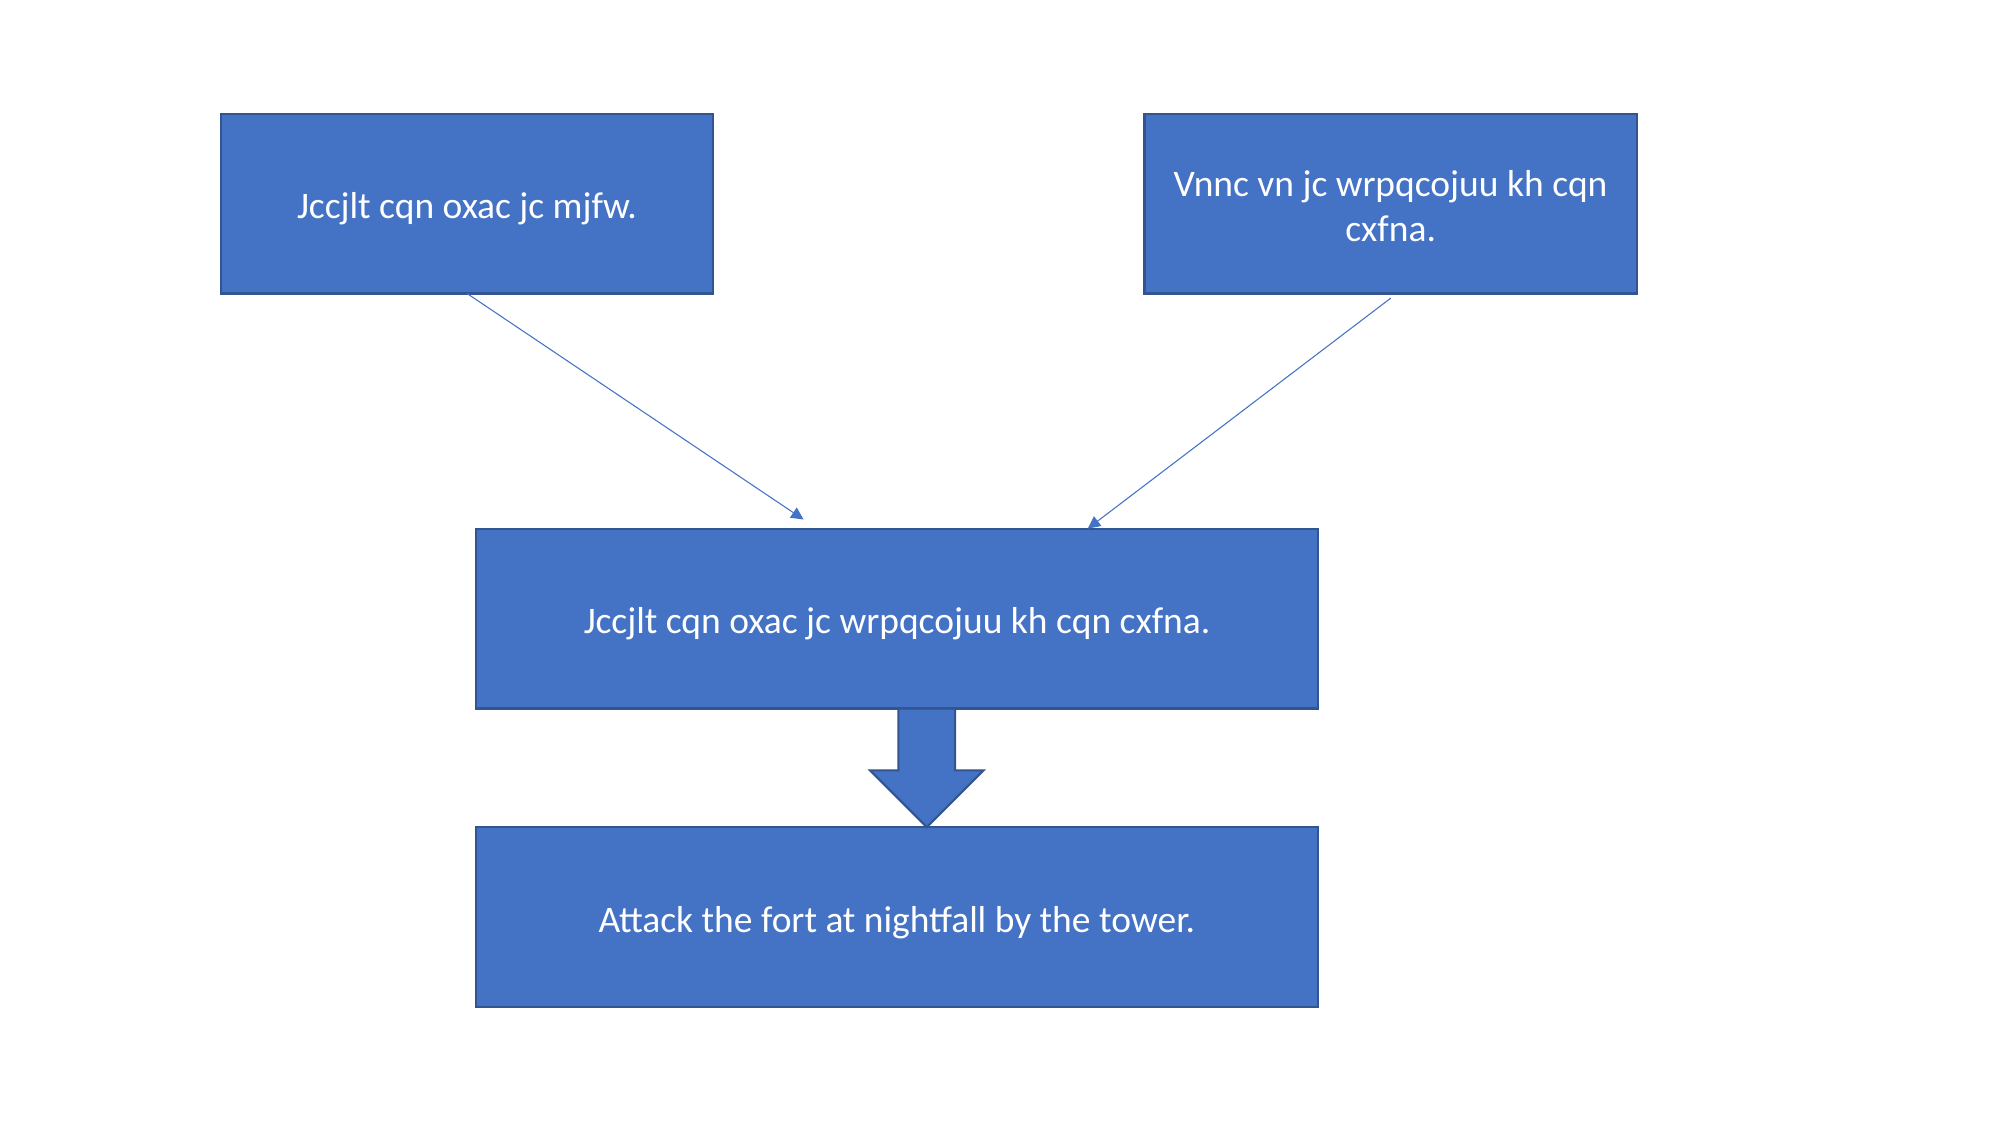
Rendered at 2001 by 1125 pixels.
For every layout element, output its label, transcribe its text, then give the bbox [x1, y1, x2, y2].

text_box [466, 293, 804, 520]
text_box Jccjlt cqn oxac jc wrpqcojuu kh cqn cxfna. [475, 528, 1319, 710]
text_box Vnnc vn jc wrpqcojuu kh cqn cxfna. [1143, 113, 1638, 295]
text_box Jccjlt cqn oxac jc mjfw. [220, 113, 714, 295]
text_box Attack the fort at nightfall by the tower. [475, 826, 1319, 1008]
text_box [1087, 298, 1391, 529]
text_box [867, 707, 986, 829]
